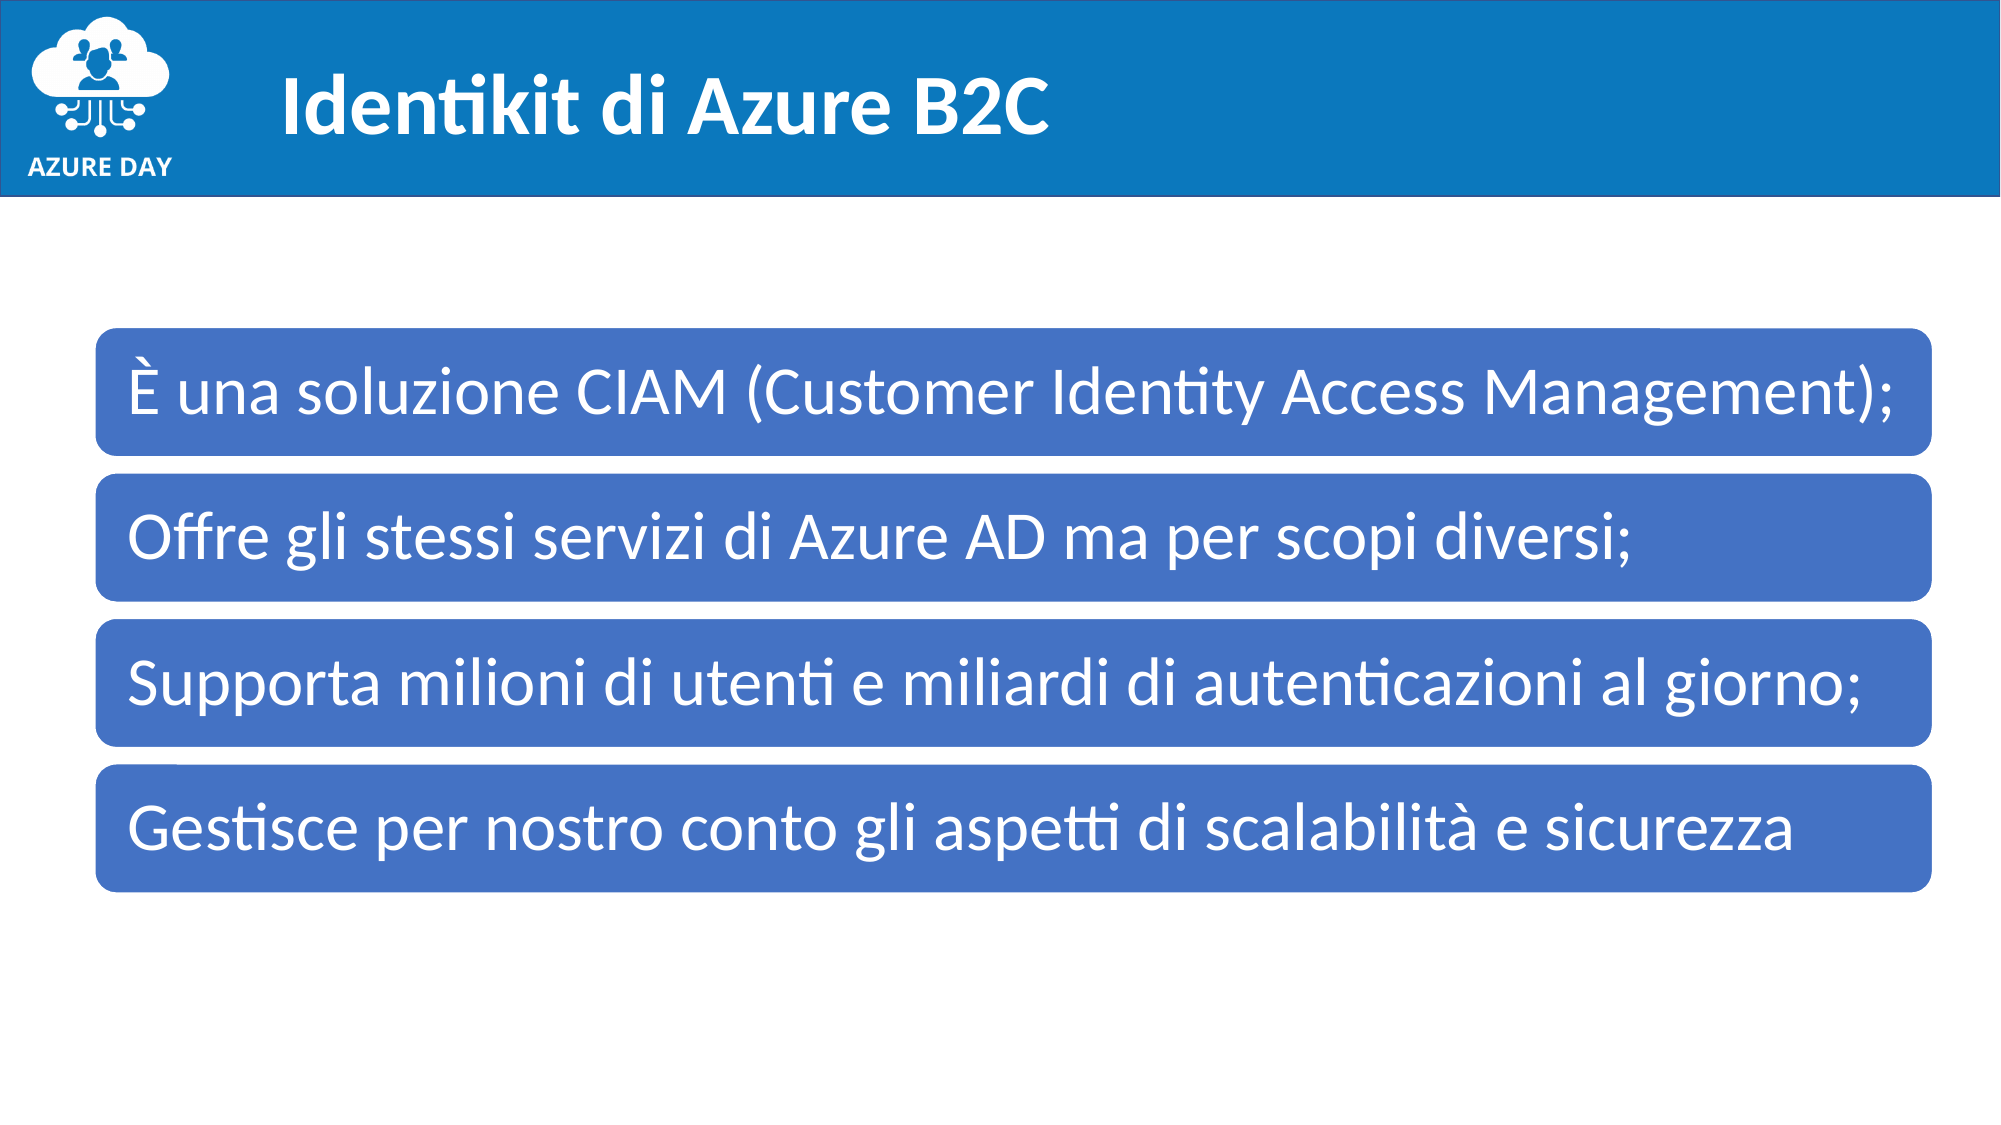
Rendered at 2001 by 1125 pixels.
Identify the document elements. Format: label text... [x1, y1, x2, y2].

picture [0, 0, 200, 197]
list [94, 215, 1933, 1005]
title Identikit di Azure B2C [265, 51, 1933, 161]
